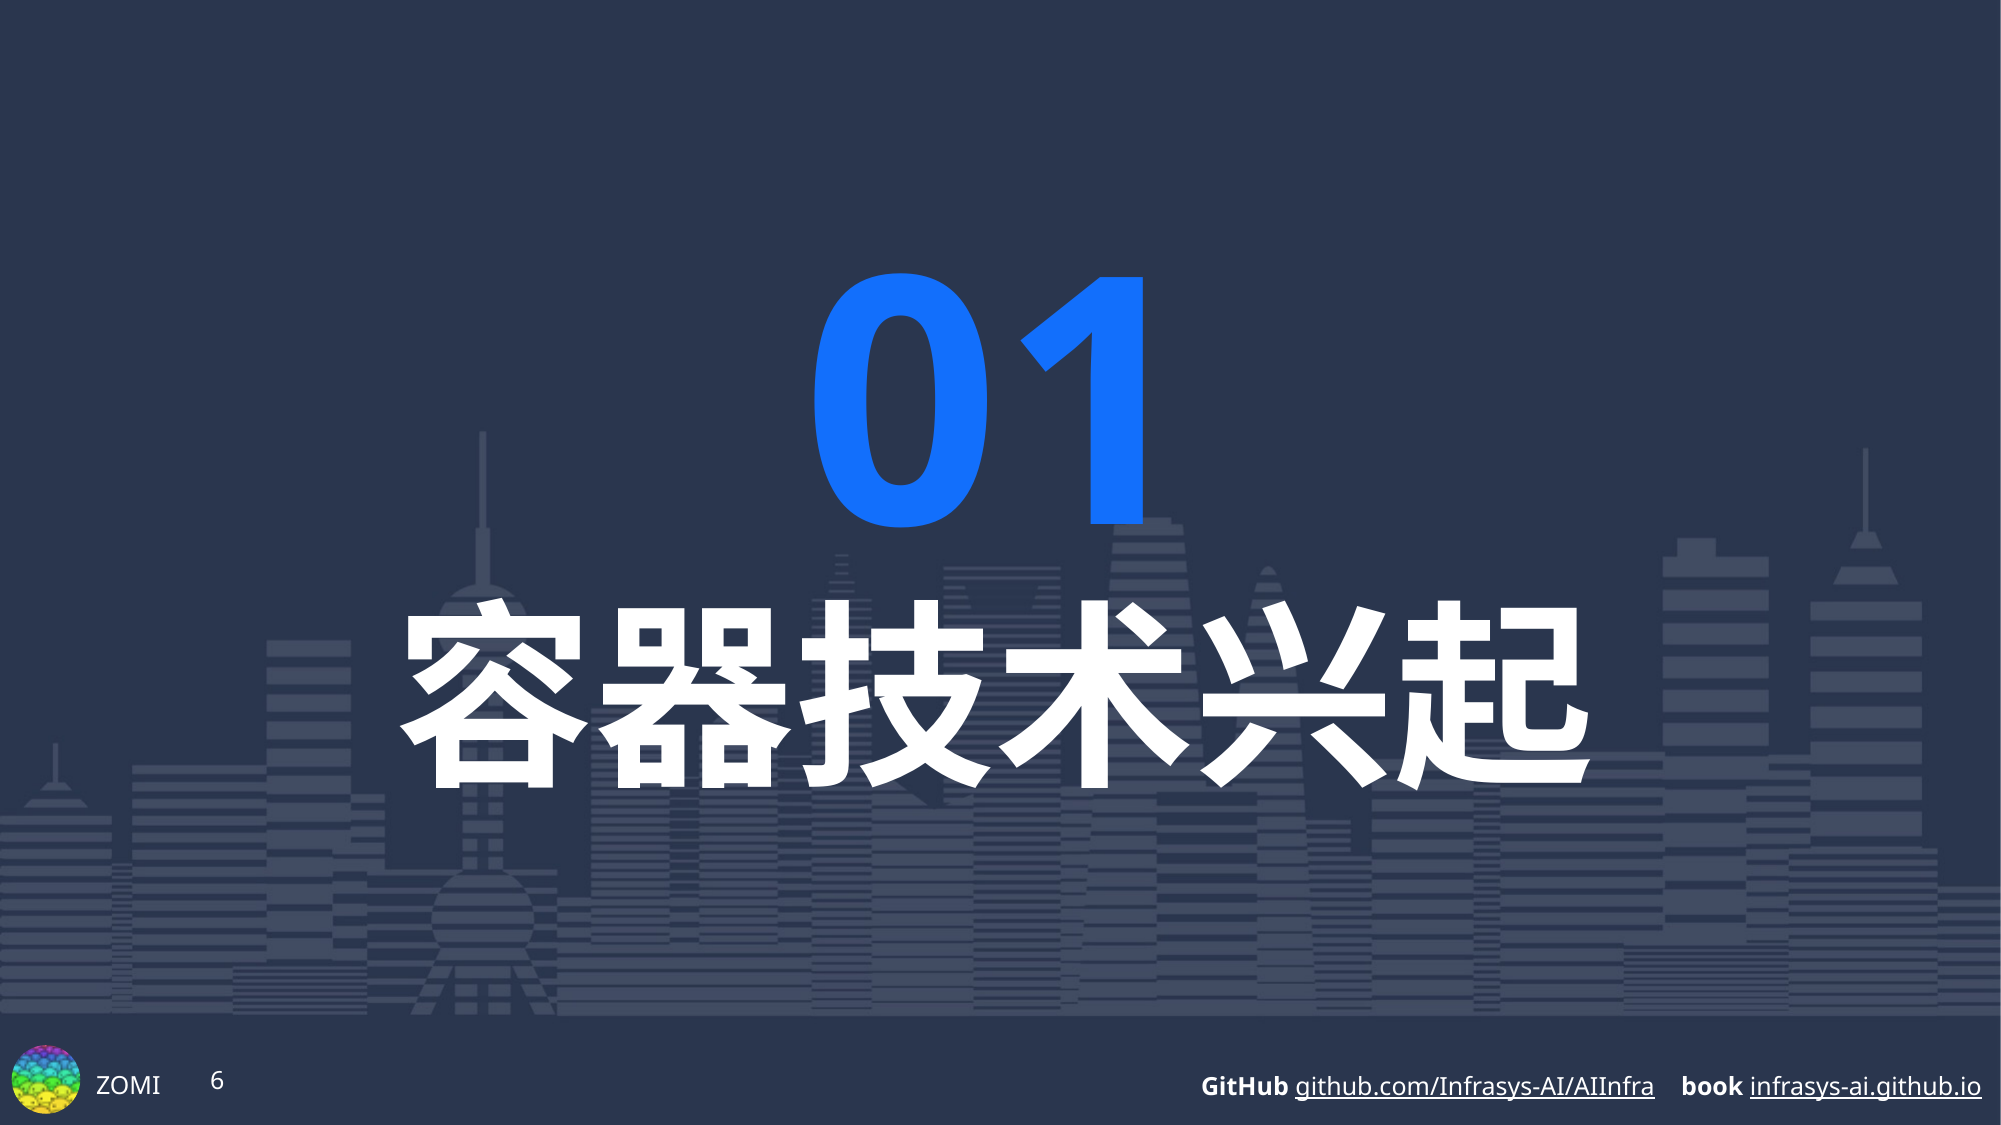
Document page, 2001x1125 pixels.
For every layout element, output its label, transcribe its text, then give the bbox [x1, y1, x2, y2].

list 容器技术兴起 [79, 394, 1910, 986]
picture [0, 0, 2001, 1125]
text_box 01 [787, 171, 1213, 394]
